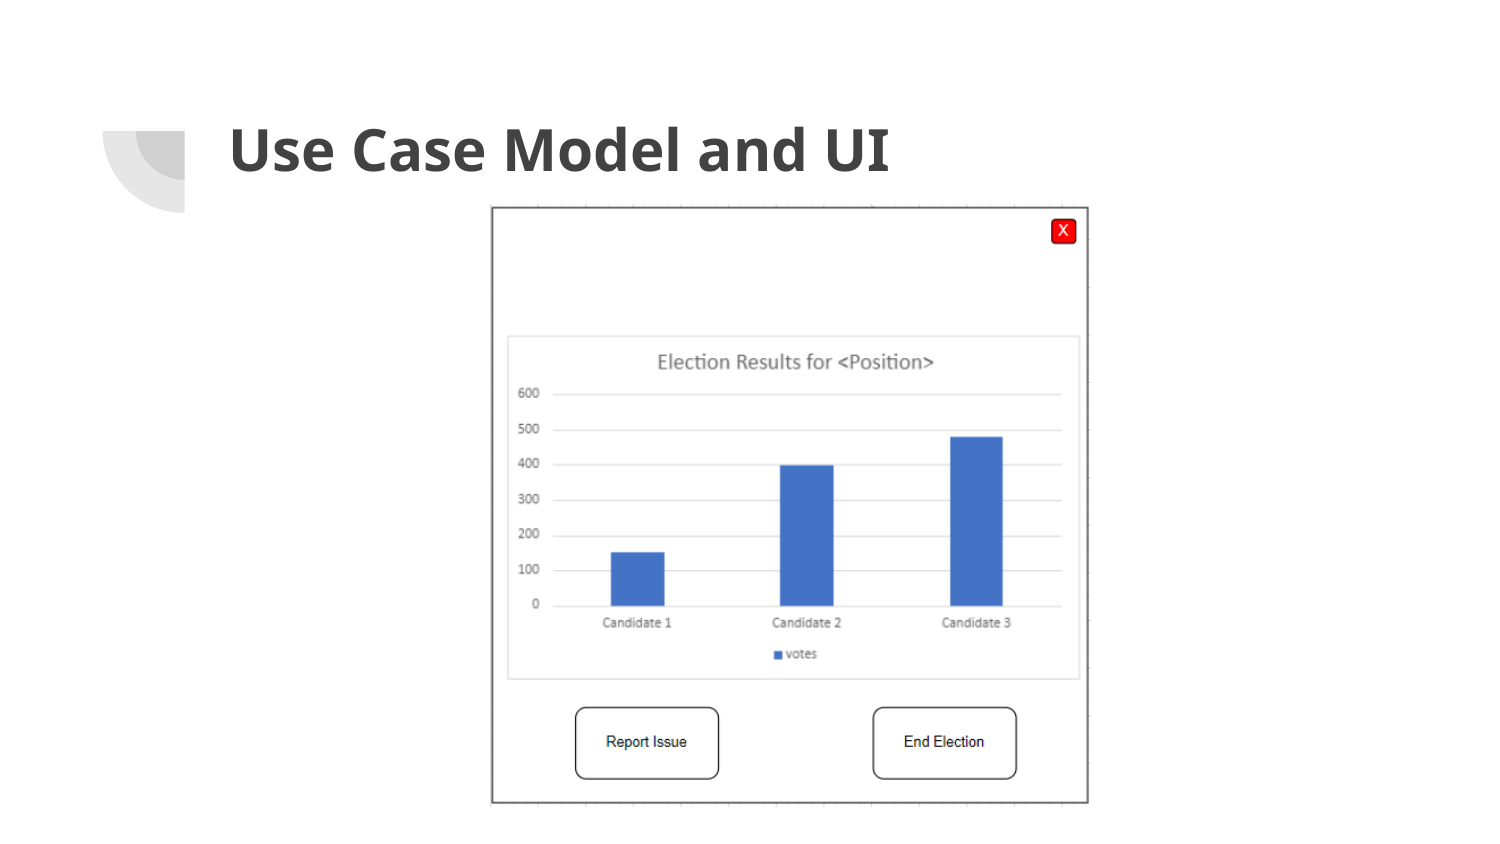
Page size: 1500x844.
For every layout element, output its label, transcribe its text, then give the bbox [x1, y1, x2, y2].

picture [490, 204, 1091, 807]
title Use Case Model and UI [213, 98, 1368, 263]
